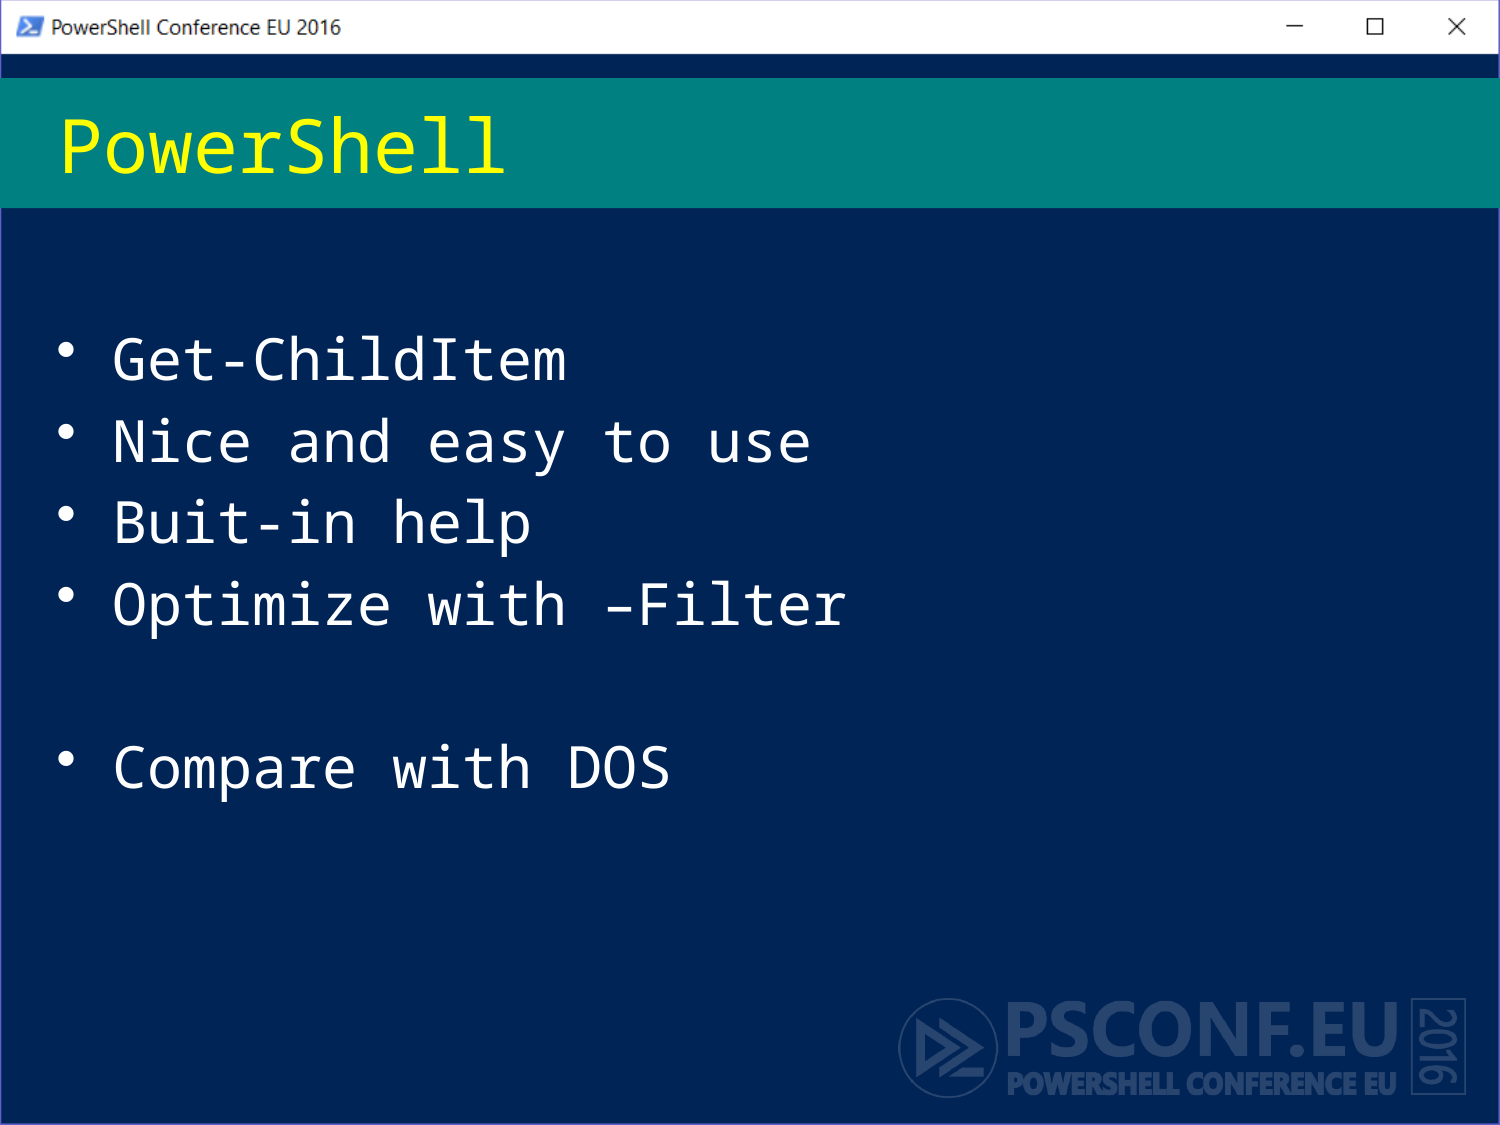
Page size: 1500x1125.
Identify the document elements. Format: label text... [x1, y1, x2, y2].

picture [0, 0, 1500, 78]
title PowerShell [0, 78, 1500, 209]
picture [0, 209, 1500, 1125]
list Get-ChildItem Nice and easy to use Buit-in help Optimize with –Filter Compare with DOS [41, 314, 1459, 1035]
